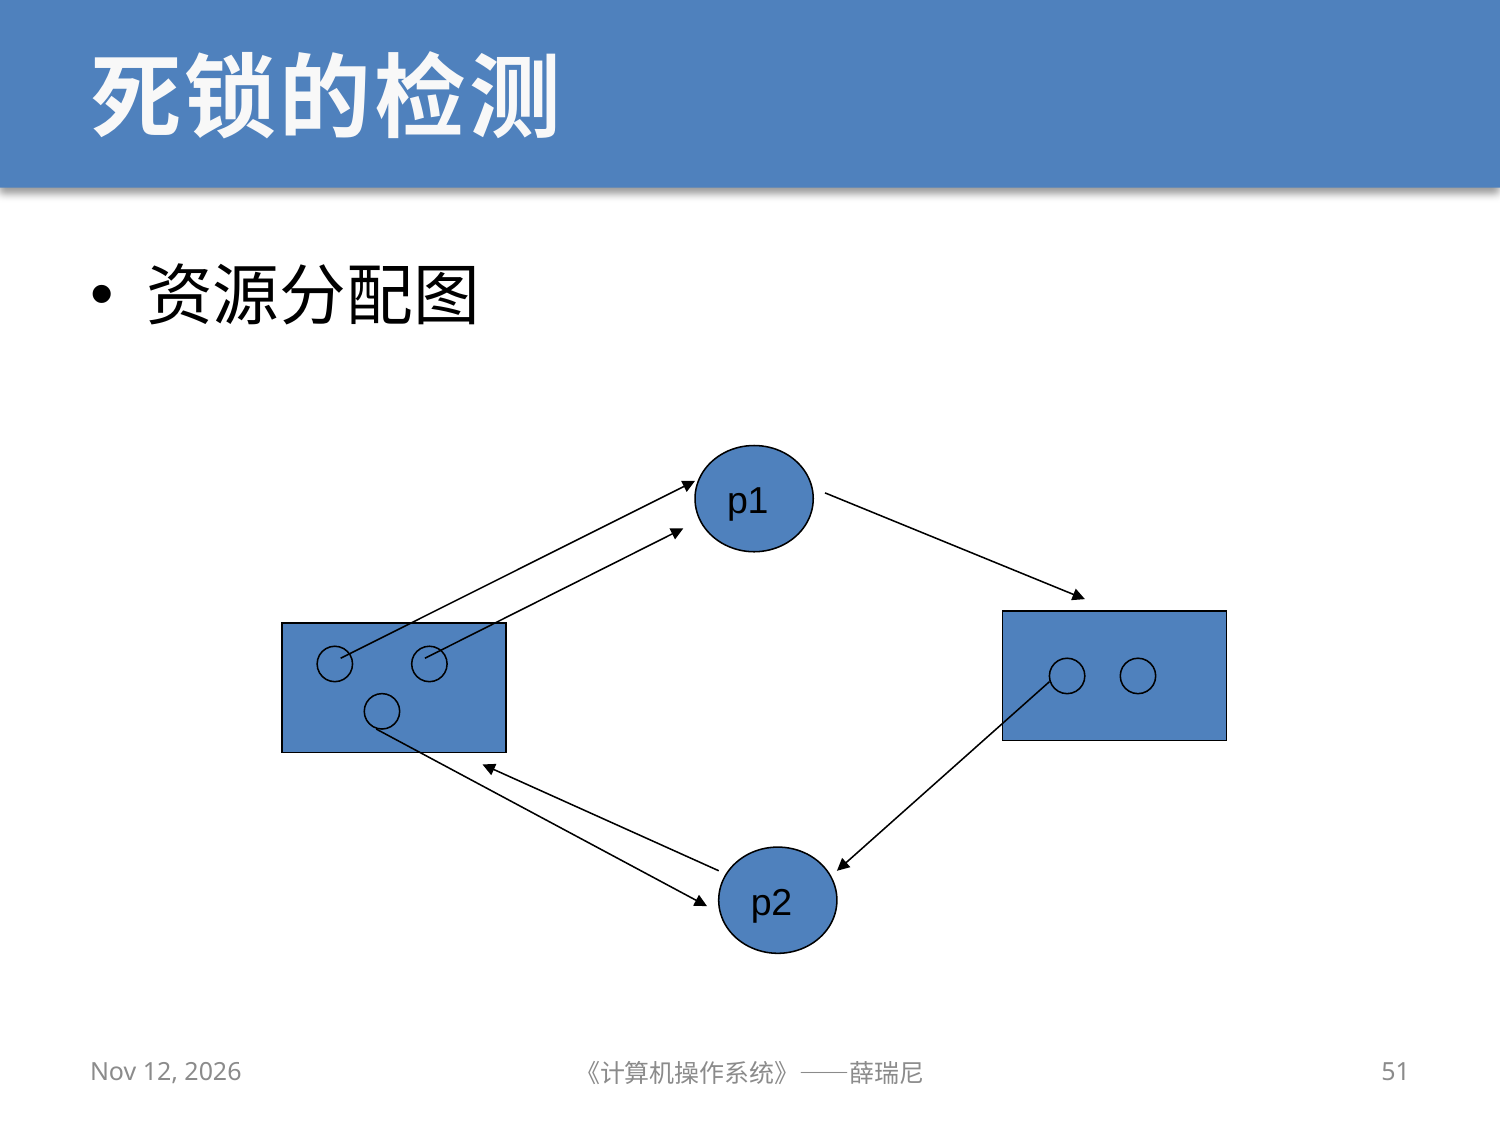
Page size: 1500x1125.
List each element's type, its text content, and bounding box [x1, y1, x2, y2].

footer 《计算机操作系统》——薛瑞尼 [512, 1042, 988, 1103]
text_box [424, 528, 684, 659]
text_box [1049, 658, 1085, 694]
text_box [836, 681, 1050, 871]
text_box p2 [718, 847, 837, 954]
title 死锁的检测 [75, 0, 1425, 188]
slide_number 51 [1074, 1042, 1425, 1103]
text_box [364, 693, 400, 730]
text_box [340, 480, 696, 659]
text_box [1120, 658, 1156, 694]
text_box [281, 622, 506, 753]
text_box [317, 646, 353, 682]
text_box [411, 646, 448, 682]
text_box [1002, 610, 1227, 741]
text_box [376, 729, 708, 907]
text_box [824, 492, 1085, 601]
text_box p1 [695, 445, 814, 552]
list 资源分配图 [75, 221, 1425, 1021]
text_box [482, 763, 719, 871]
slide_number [75, 1042, 425, 1103]
